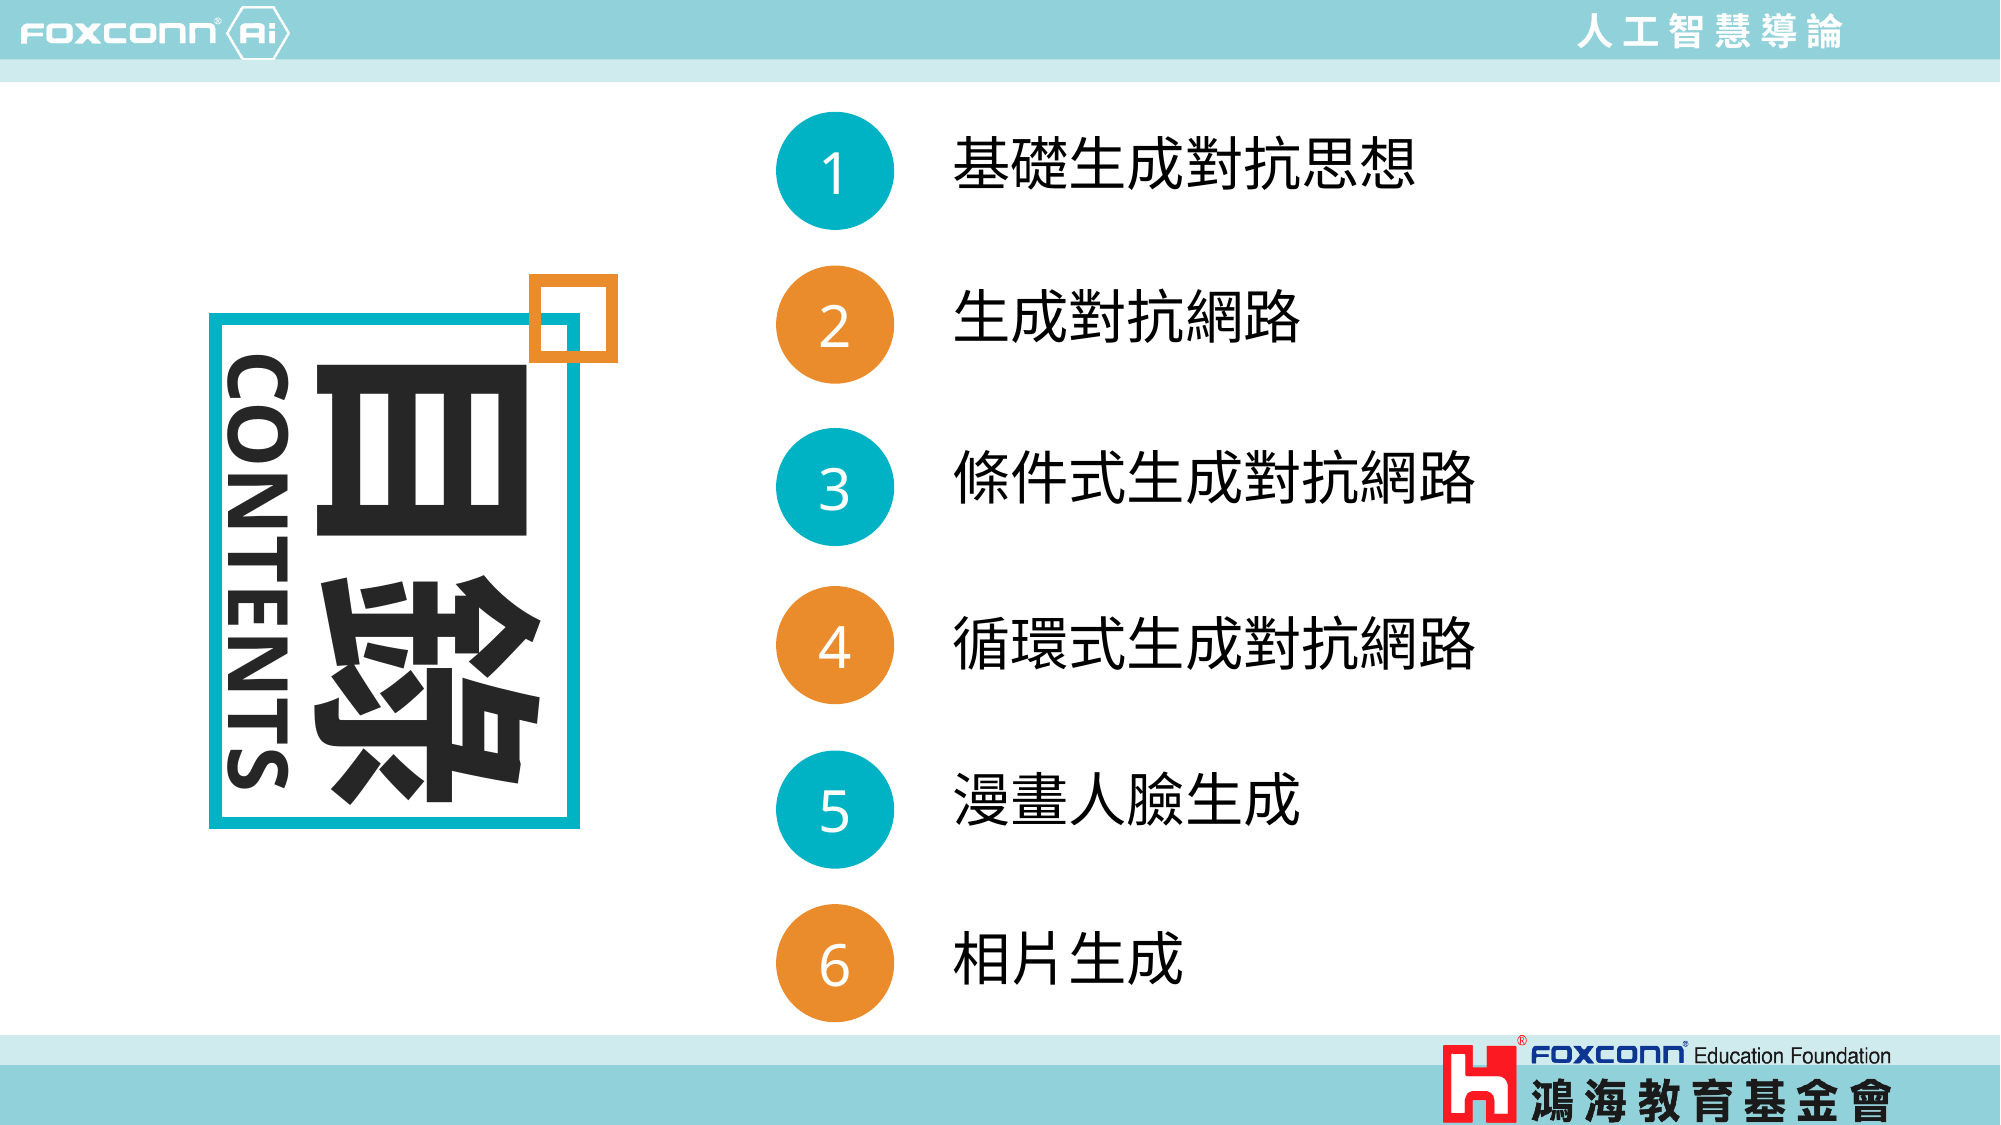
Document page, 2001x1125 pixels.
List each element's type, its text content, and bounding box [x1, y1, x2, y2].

list 循環式生成對抗網路 [937, 608, 1863, 691]
list 生成對抗網路 [937, 281, 1863, 364]
list 條件式生成對抗網路 [937, 441, 1863, 524]
picture [1443, 1035, 1891, 1123]
list 相片生成 [937, 922, 1863, 1006]
picture [21, 6, 290, 60]
list 基礎生成對抗思想 [937, 127, 1863, 211]
list 漫畫人臉生成 [937, 763, 1863, 847]
